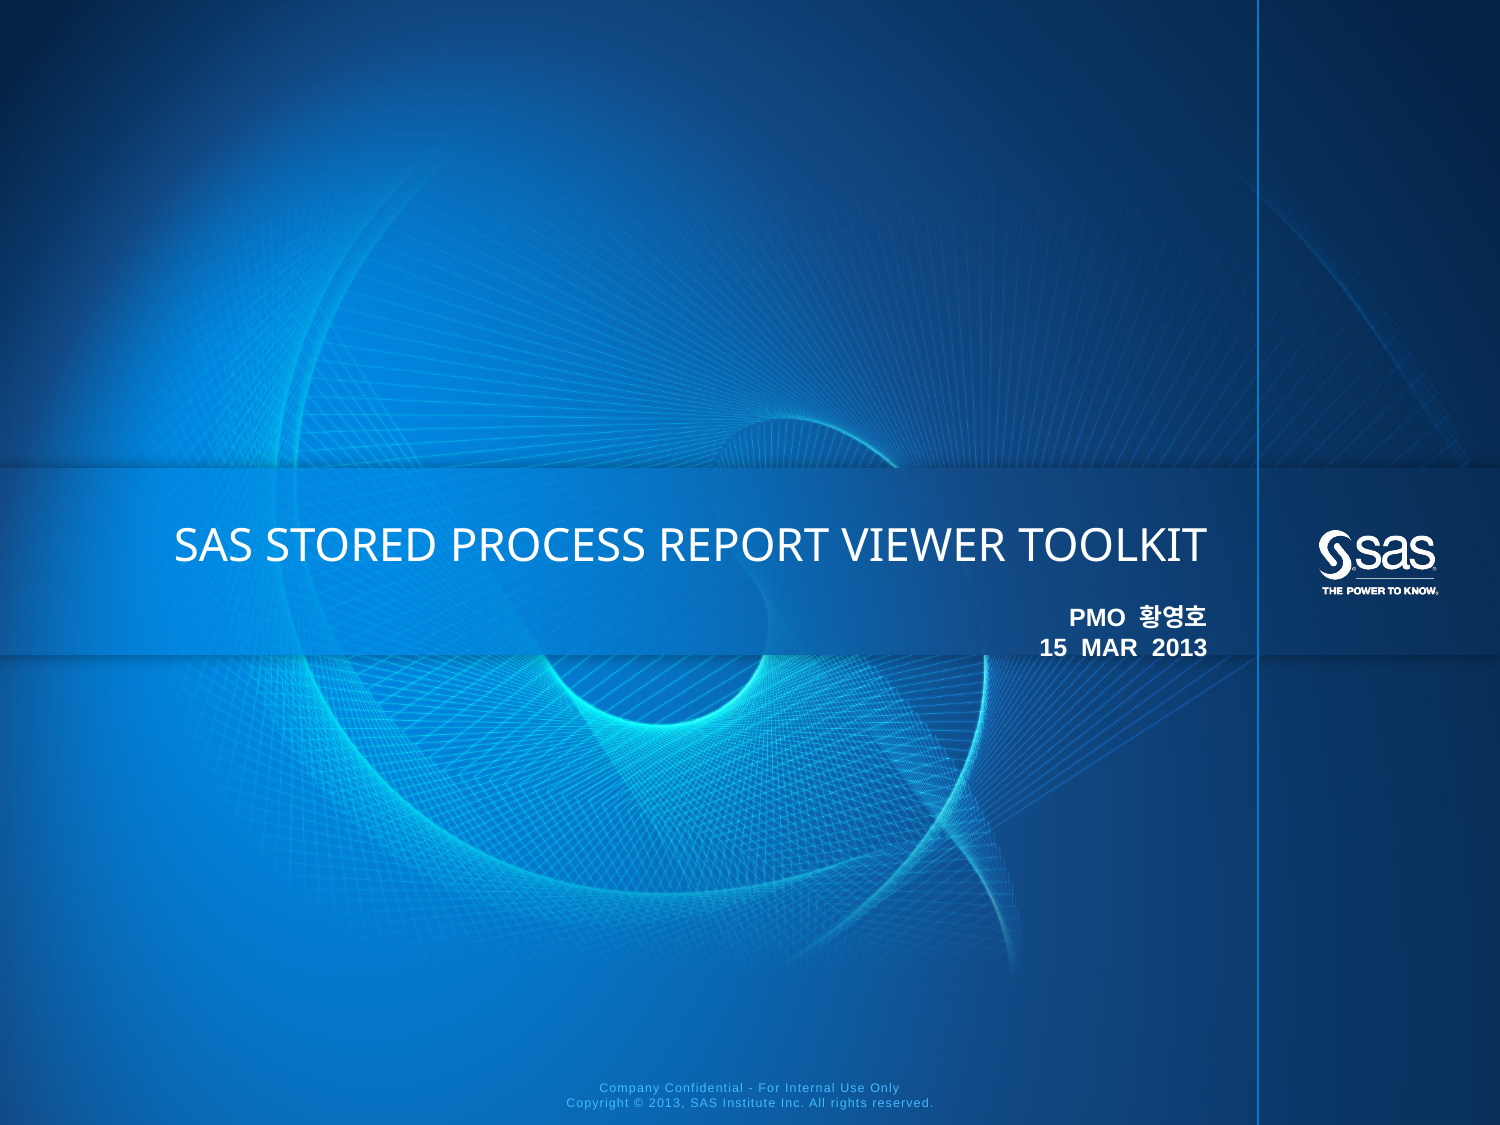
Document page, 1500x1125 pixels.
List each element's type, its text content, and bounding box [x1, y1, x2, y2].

picture [0, 0, 1257, 1125]
picture [1259, 0, 1500, 1125]
title SAS Stored Process Report Viewer Toolkit [55, 452, 1224, 564]
list PMO 황영호 15 Mar 2013 [55, 564, 1224, 671]
